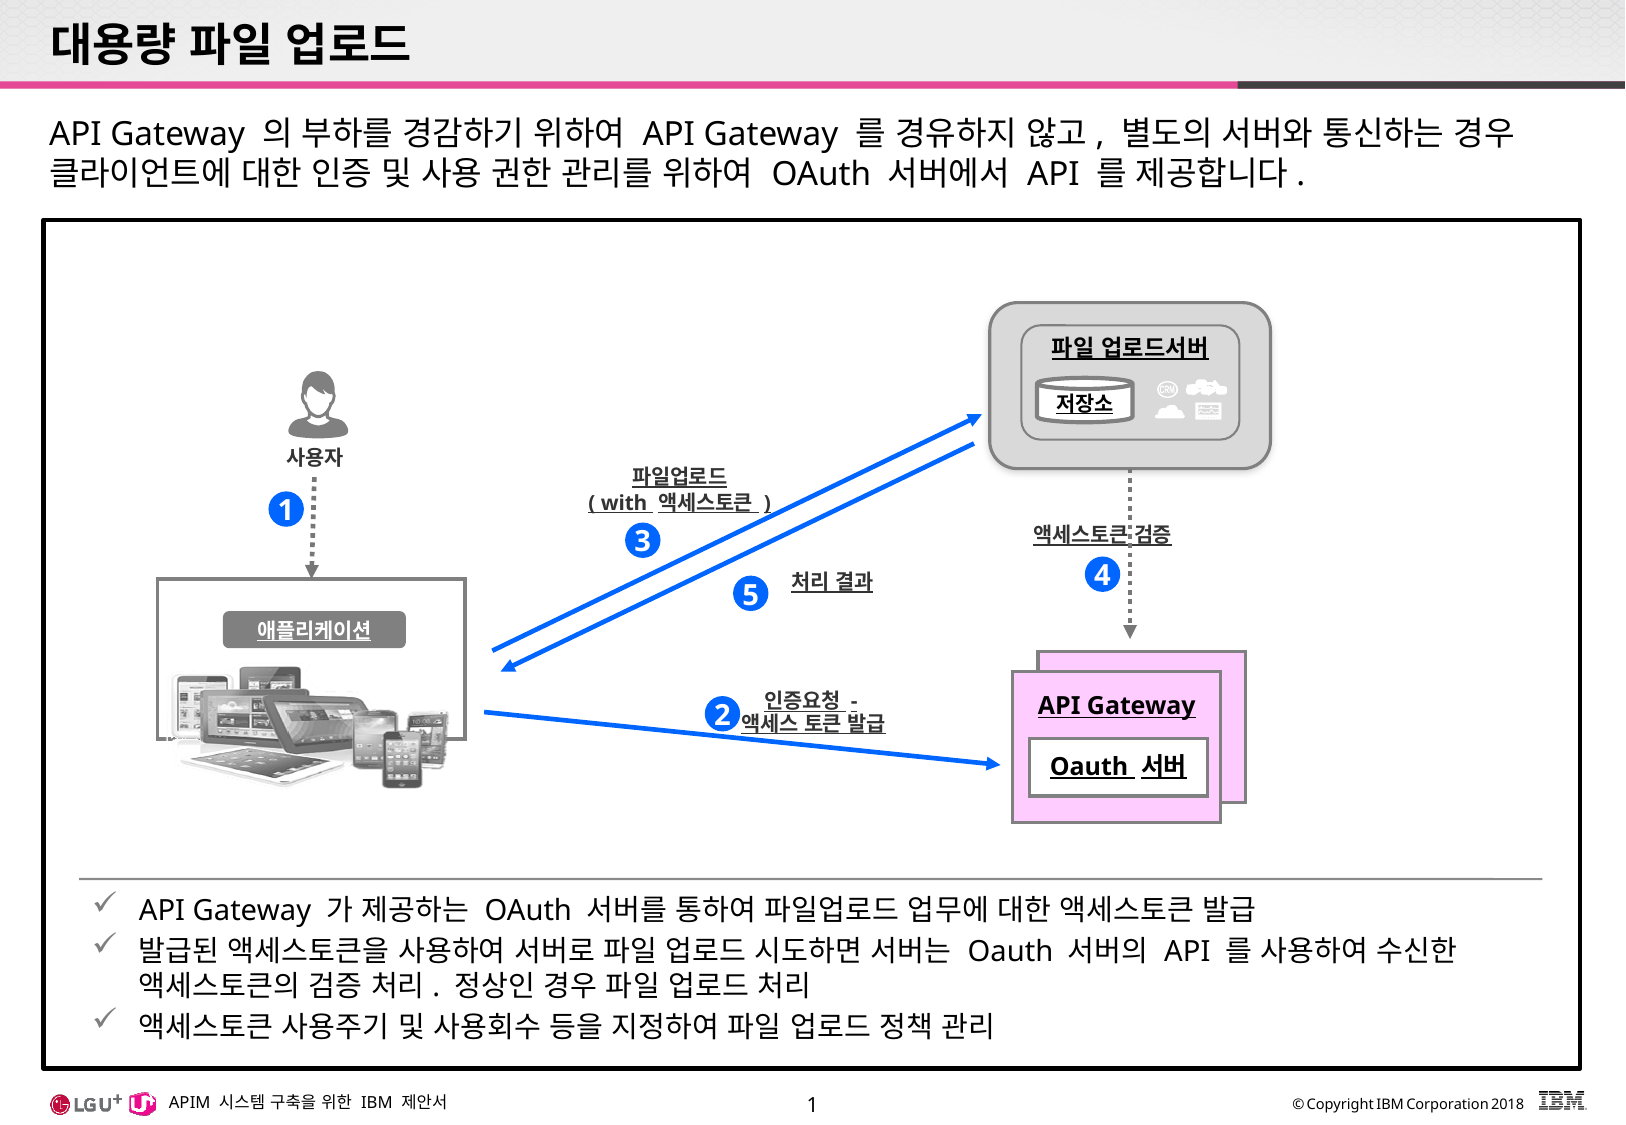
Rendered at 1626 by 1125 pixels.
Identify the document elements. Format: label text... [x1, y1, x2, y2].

text_box 파일 업로드서버 [1021, 325, 1240, 440]
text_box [500, 659, 975, 672]
text_box 애플리케이션 [220, 608, 409, 651]
text_box [989, 302, 1271, 469]
text_box 액세스토큰 검증 [1009, 517, 1125, 554]
text_box API Gateway 가 제공하는 OAuth 서버를 통하여 파일업로드 업무에 대한 액세스토큰 발급 발급된 액세스토큰을 사용하여 서버로 파일 업로드 시도하면 서버는 Oauth 서버의 API 를 사용하여 수신한 액세스토큰의 검증 처리. 정상인 경우 파일 업로드 처리 액세스토큰 사용주기 및 사용회수 등을 지정하여 파일 업로드 정책 관리 [91, 891, 1543, 1043]
text_box 4 [1084, 556, 1121, 592]
text_box Oauth 서버 [1029, 738, 1208, 796]
picture [0, 0, 1625, 81]
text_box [1154, 380, 1227, 421]
picture [160, 657, 460, 813]
text_box API Gateway [1037, 651, 1246, 803]
slide_number 0 [777, 1094, 848, 1119]
text_box 액세스토큰 검증 [1135, 517, 1196, 554]
text_box 1 [268, 491, 304, 527]
text_box [43, 219, 1581, 1069]
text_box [483, 711, 1001, 766]
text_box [492, 414, 983, 651]
text_box 사용자 [256, 440, 373, 478]
text_box [288, 371, 349, 439]
text_box 저장소 [1034, 375, 1135, 425]
text_box 2 [705, 696, 740, 710]
picture [47, 1092, 126, 1116]
text_box API Gateway [1012, 671, 1221, 823]
title 대용량 파일 업로드 [44, 14, 1581, 79]
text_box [311, 477, 315, 580]
text_box [157, 578, 465, 663]
text_box API Gateway 의 부하를 경감하기 위하여 API Gateway 를 경유하지 않고, 별도의 서버와 통신하는 경우 클라이언트에 대한 인증 및 사용 권한 관리를 위하여 OAuth 서버에서 API 를 제공합니다. [43, 106, 1581, 219]
picture [127, 1090, 158, 1118]
text_box 인증요청 -액세스 토큰 발급 [723, 683, 903, 710]
picture [1539, 1091, 1587, 1110]
